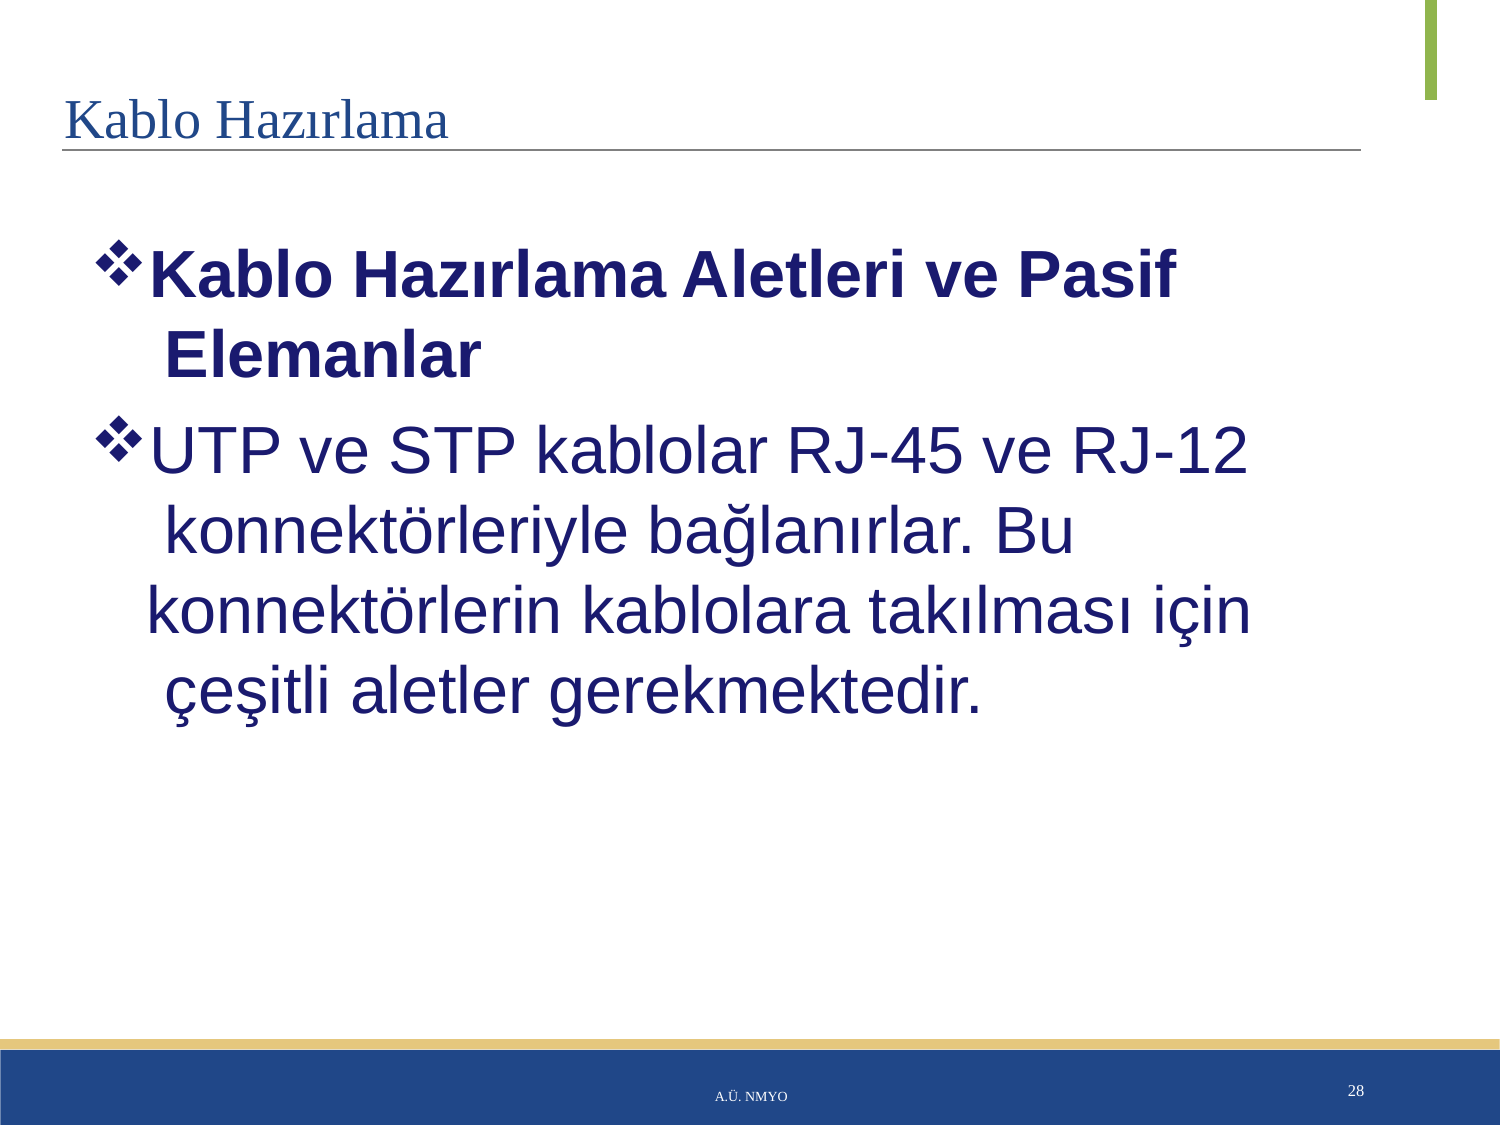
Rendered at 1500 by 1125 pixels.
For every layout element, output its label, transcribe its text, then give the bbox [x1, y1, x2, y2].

title Kablo Hazırlama [62, 0, 1438, 150]
slide_number 28 [1218, 1059, 1380, 1120]
text_box Kablo Hazırlama Aletleri ve Pasif Elemanlar UTP ve STP kablolar RJ-45 ve RJ-12 konnektörleriyle bağlanırlar. Bu konnektörlerin kablolara takılması için çeşitli aletler gerekmektedir. [87, 228, 1259, 727]
footer A.Ü. NMYO [453, 1059, 1047, 1120]
